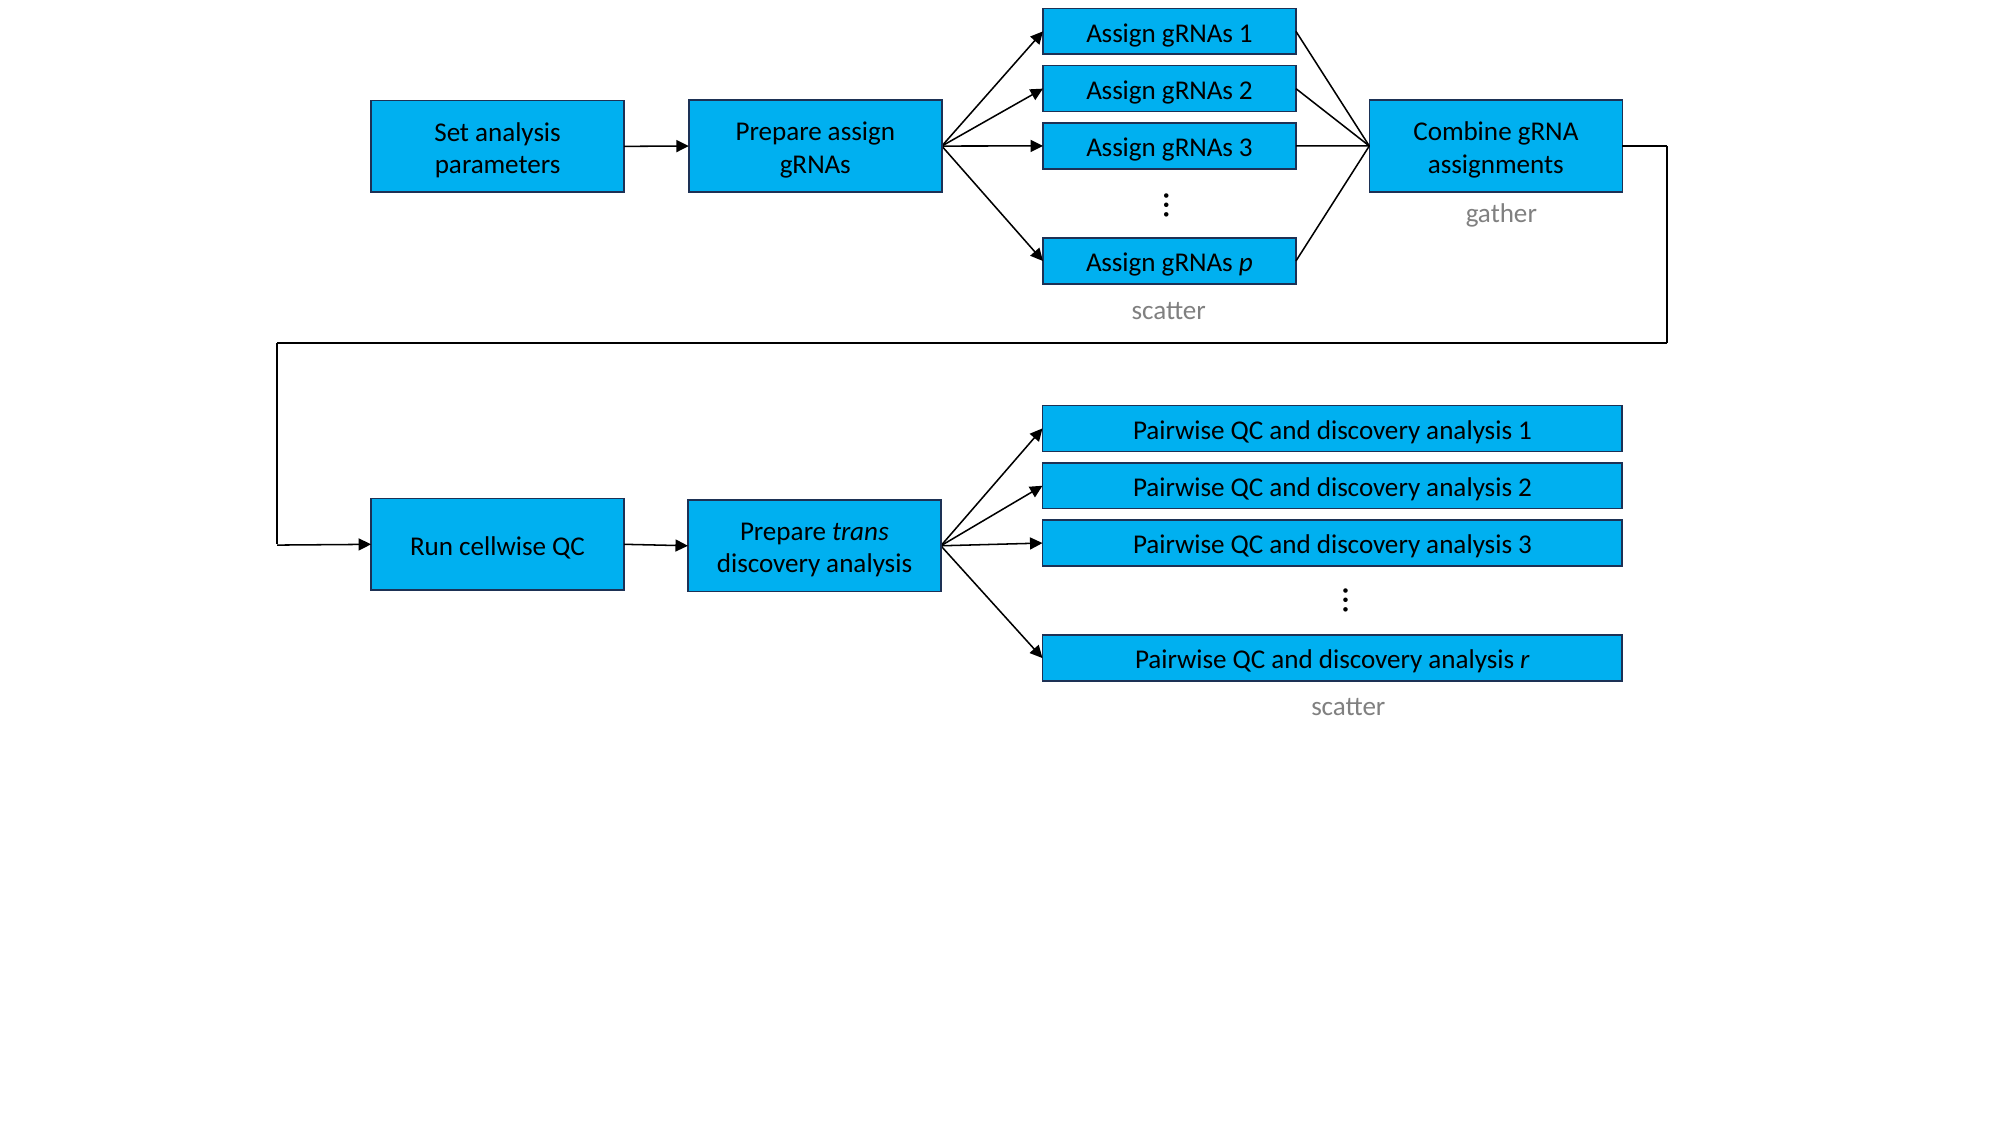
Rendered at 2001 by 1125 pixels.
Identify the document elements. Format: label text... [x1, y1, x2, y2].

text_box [1295, 147, 1370, 261]
text_box Pairwise QC and discovery analysis r [1041, 634, 1623, 682]
text_box … [1328, 573, 1389, 638]
text_box Pairwise QC and discovery analysis 1 [1041, 404, 1623, 452]
text_box scatter [1116, 284, 1221, 333]
text_box Pairwise QC and discovery analysis 2 [1043, 462, 1623, 510]
text_box Assign gRNAs p [1042, 237, 1297, 285]
text_box Run cellwise QC [370, 497, 625, 591]
text_box Prepare assign gRNAs [688, 99, 941, 193]
text_box Assign gRNAs 1 [1042, 7, 1297, 55]
text_box Set analysis parameters [370, 99, 625, 193]
text_box Prepare trans discovery analysis [687, 499, 940, 593]
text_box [941, 88, 1043, 145]
text_box Assign gRNAs 3 [1043, 122, 1295, 170]
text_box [940, 485, 1043, 543]
text_box … [1149, 177, 1210, 234]
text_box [941, 31, 1043, 88]
text_box Assign gRNAs 2 [1043, 65, 1295, 113]
text_box Pairwise QC and discovery analysis 3 [1043, 519, 1623, 567]
text_box Combine gRNA assignments [1370, 99, 1623, 193]
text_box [940, 428, 1043, 485]
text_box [941, 146, 1043, 261]
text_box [940, 545, 1043, 659]
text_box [1295, 31, 1370, 147]
text_box scatter [1296, 681, 1401, 729]
text_box gather [1451, 188, 1553, 236]
